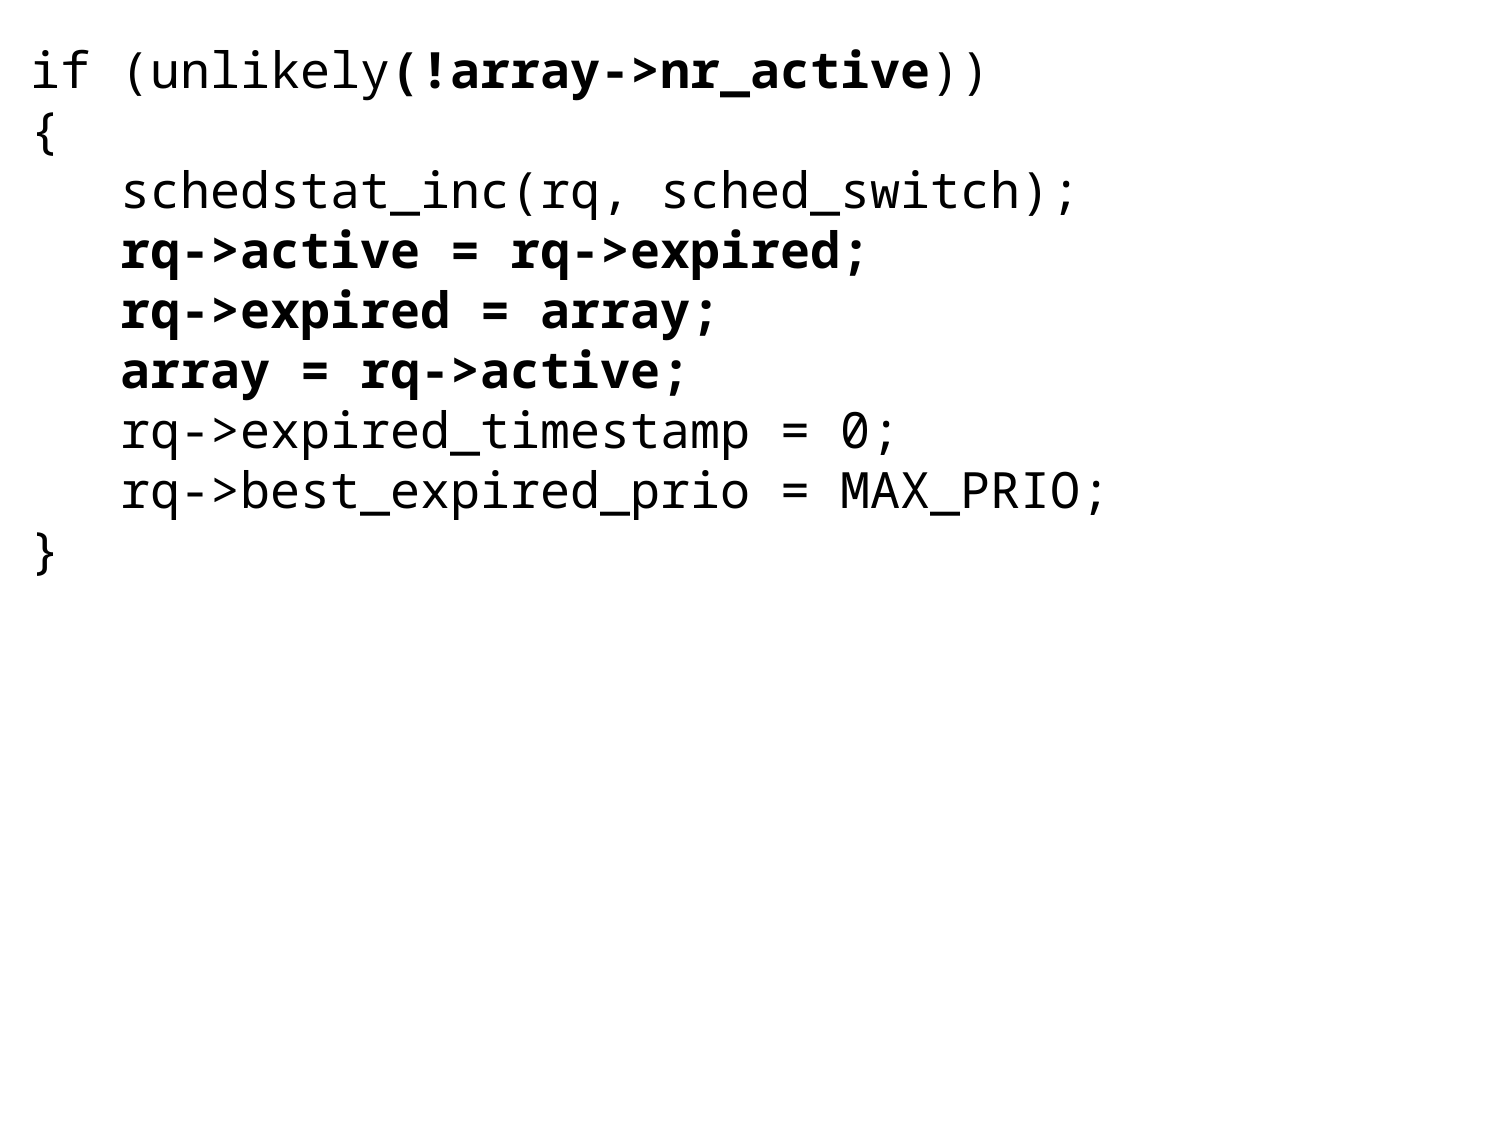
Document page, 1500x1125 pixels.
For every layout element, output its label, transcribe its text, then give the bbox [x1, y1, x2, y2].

text_box if (unlikely(!array->nr_active)) { schedstat_inc(rq, sched_switch); rq->active = rq->expired; rq->expired = array; array = rq->active; rq->expired_timestamp = 0; rq->best_expired_prio = MAX_PRIO; } [15, 30, 1125, 586]
